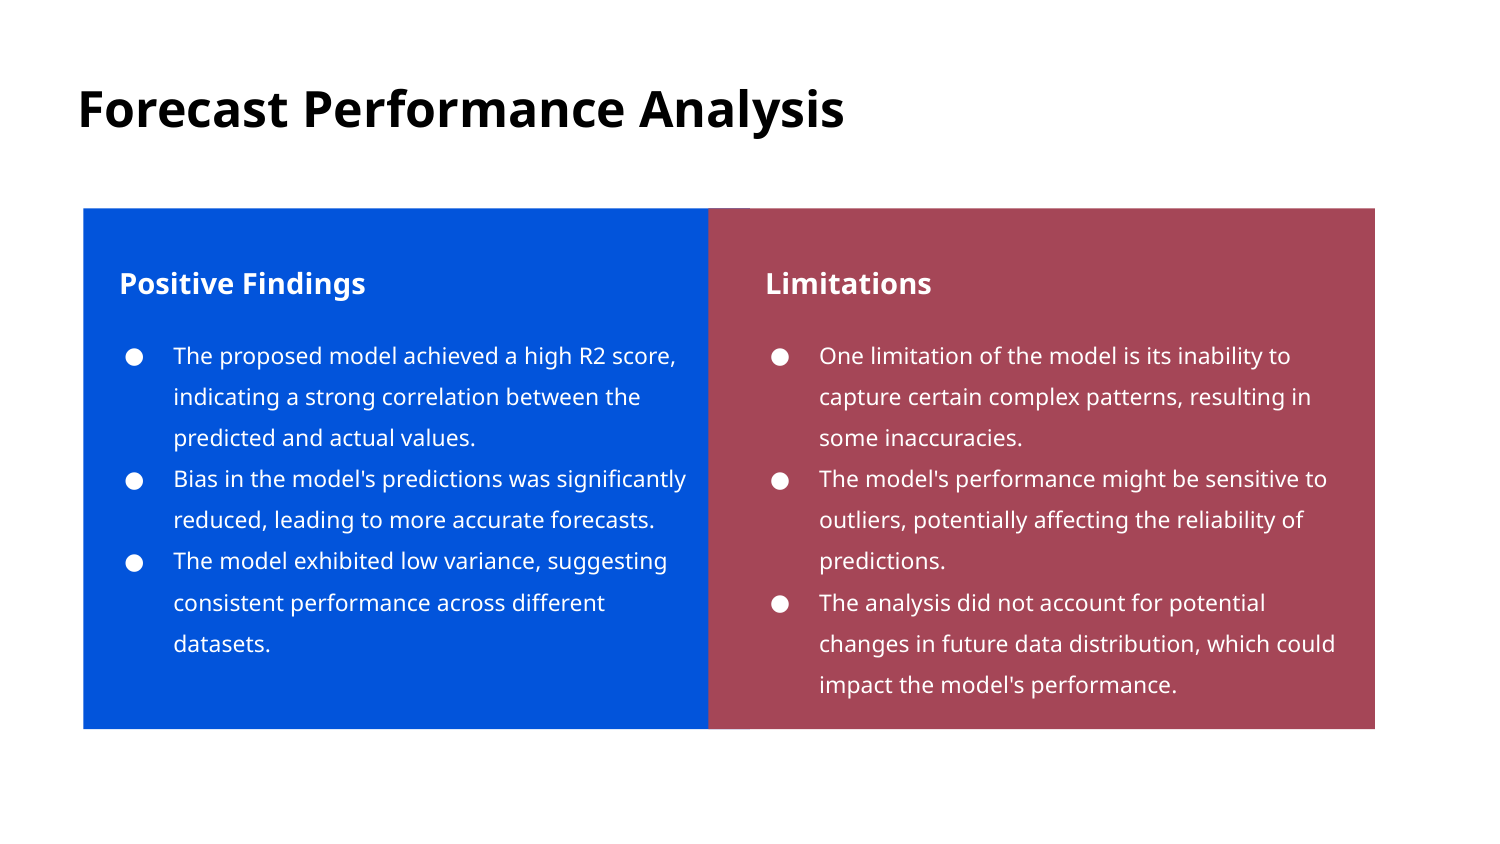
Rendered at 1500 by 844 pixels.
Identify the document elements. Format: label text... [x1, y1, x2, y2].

text_box Limitations [750, 249, 1375, 325]
text_box The proposed model achieved a high R2 score, indicating a strong correlation between the predicted and actual values. Bias in the model's predictions was significantly reduced, leading to more accurate forecasts. The model exhibited low variance, suggesting consistent performance across different datasets. [83, 312, 709, 667]
text_box [83, 208, 708, 312]
text_box Forecast Performance Analysis [62, 62, 1417, 138]
text_box Positive Findings [104, 249, 730, 325]
text_box One limitation of the model is its inability to capture certain complex patterns, resulting in some inaccuracies. The model's performance might be sensitive to outliers, potentially affecting the reliability of predictions. The analysis did not account for potential changes in future data distribution, which could impact the model's performance. [729, 312, 1355, 667]
text_box [83, 667, 708, 730]
text_box [708, 325, 1375, 730]
text_box [708, 208, 1375, 312]
